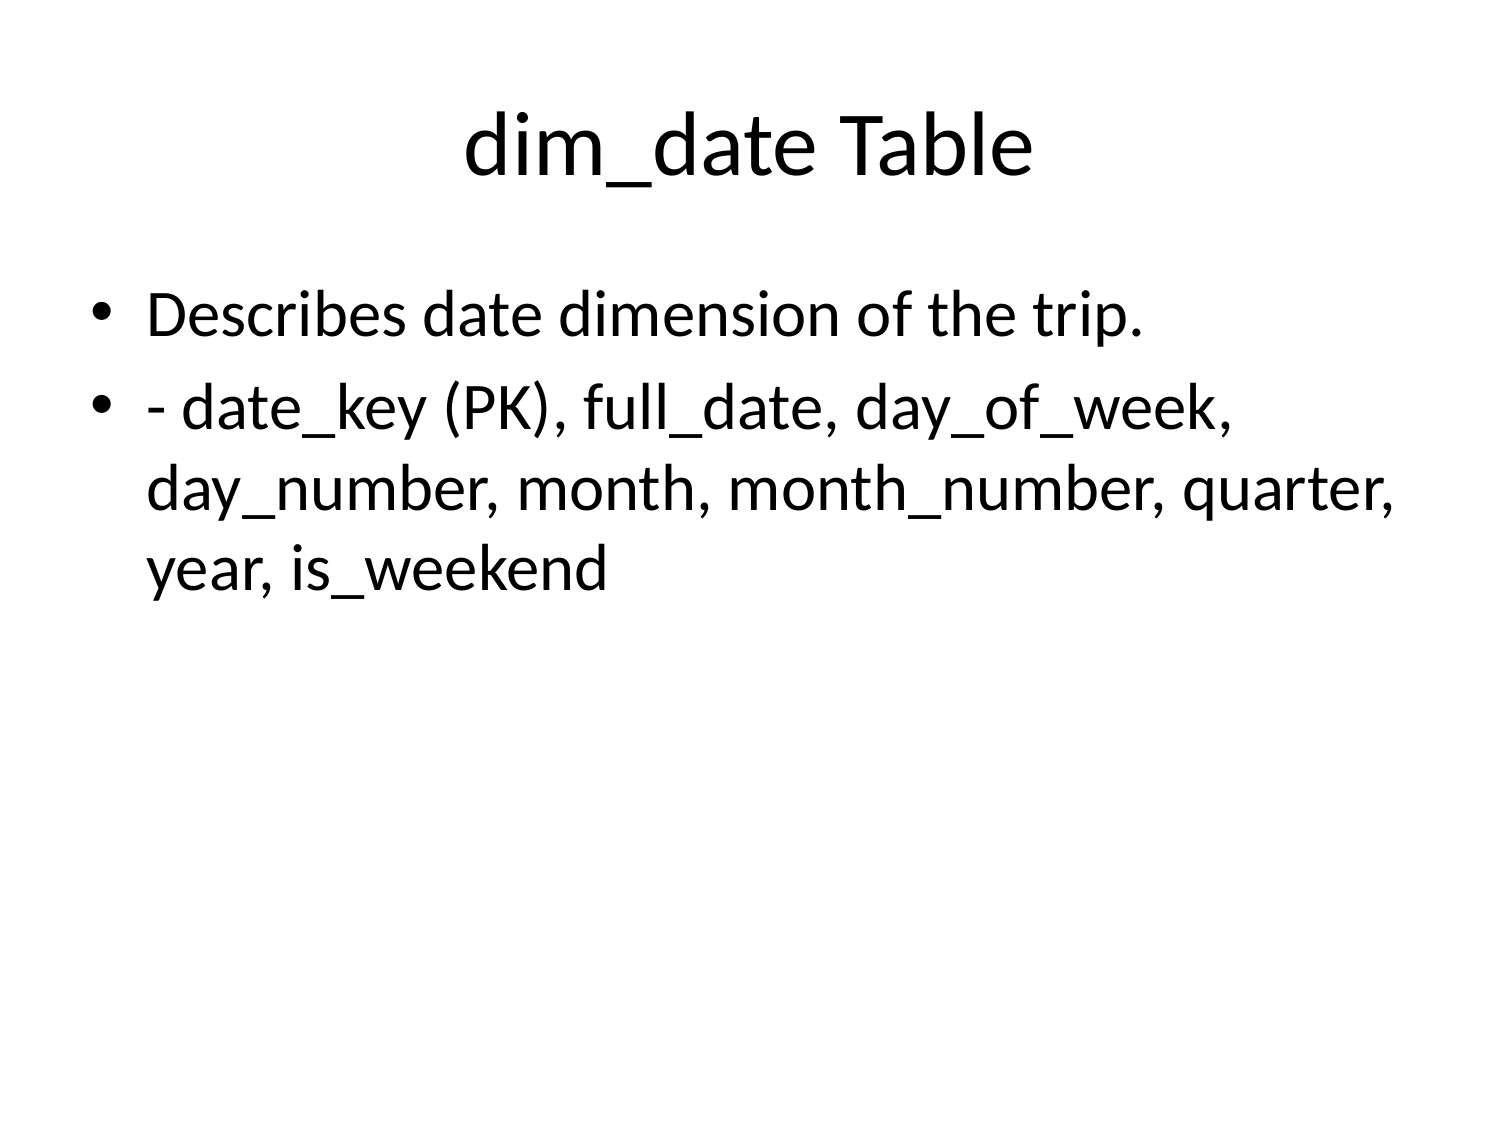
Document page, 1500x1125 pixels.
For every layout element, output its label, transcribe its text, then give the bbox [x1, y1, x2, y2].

title dim_date Table [75, 45, 1425, 233]
list Describes date dimension of the trip. - date_key (PK), full_date, day_of_week, day_number, month, month_number, quarter, year, is_weekend [75, 262, 1425, 1005]
